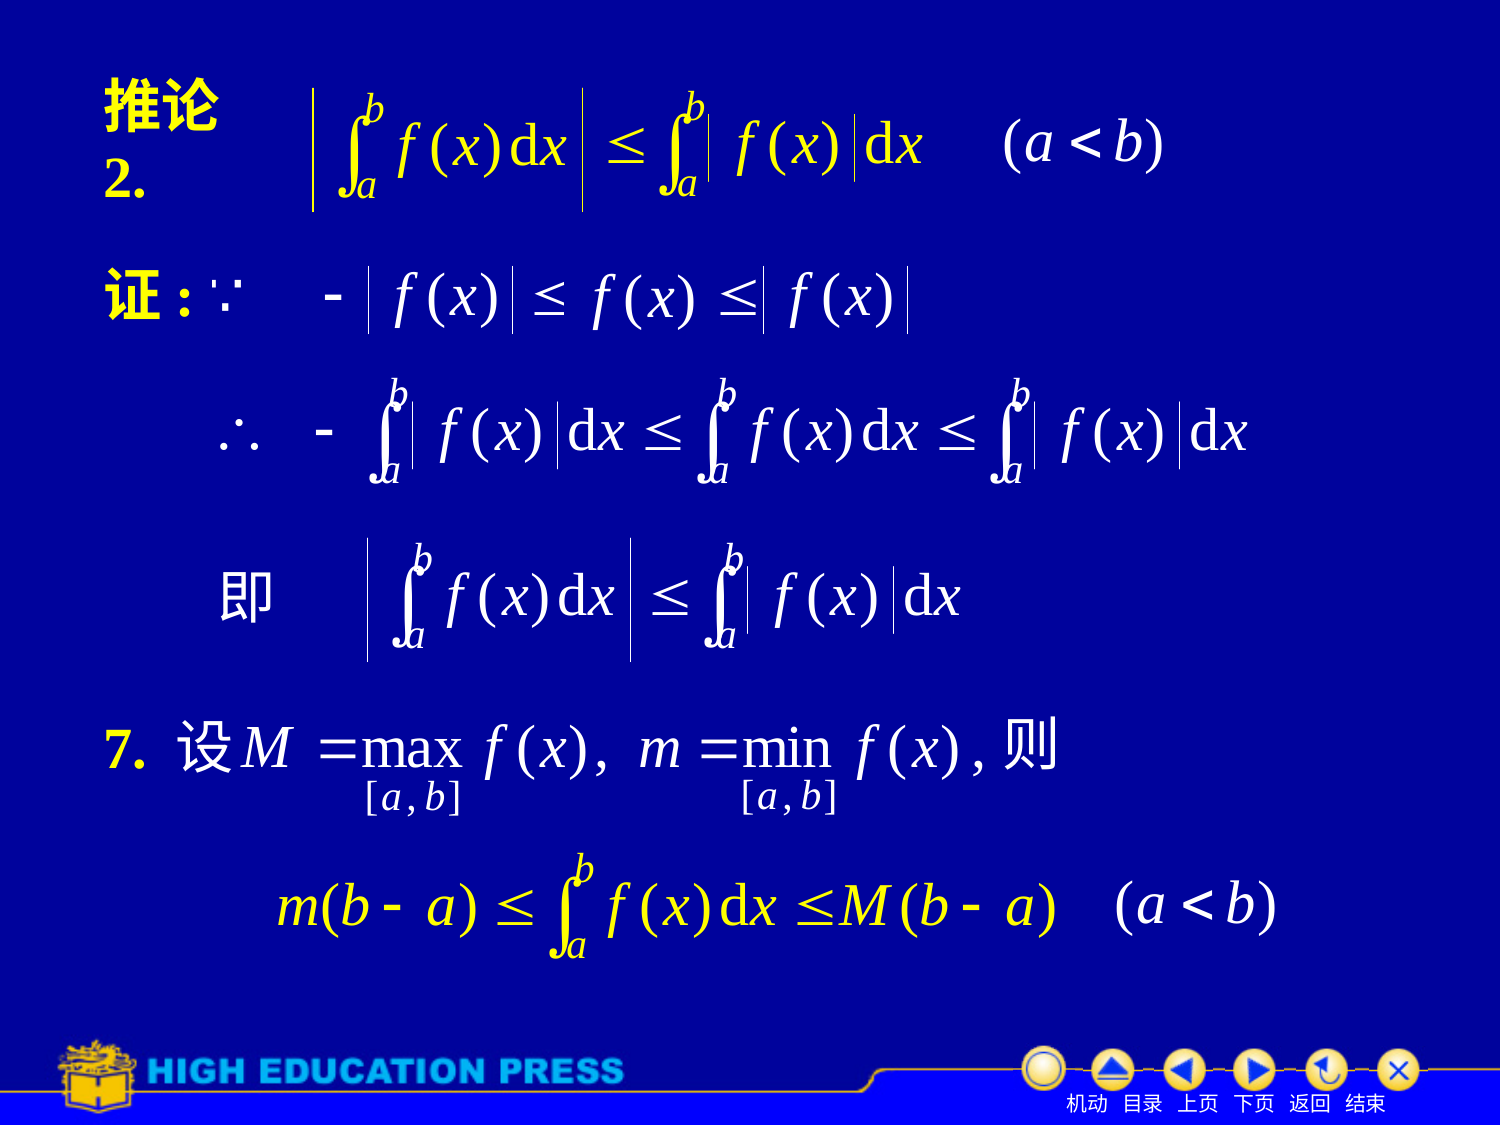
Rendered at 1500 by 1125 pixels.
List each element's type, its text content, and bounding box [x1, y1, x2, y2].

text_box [212, 268, 319, 336]
text_box 则 [987, 699, 1213, 785]
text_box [237, 714, 989, 825]
picture [0, 0, 1500, 1125]
text_box 证: [88, 250, 213, 336]
text_box 机动 目录 上页 下页 返回 结束 [1051, 1082, 1407, 1123]
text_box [1112, 874, 1280, 942]
text_box 即 [202, 552, 313, 638]
text_box 7. 设 [88, 702, 257, 788]
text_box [999, 112, 1167, 180]
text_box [219, 370, 1250, 498]
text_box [712, 260, 913, 338]
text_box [308, 83, 588, 217]
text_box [362, 533, 965, 667]
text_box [599, 83, 925, 211]
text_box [272, 845, 1060, 973]
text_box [319, 260, 564, 338]
title 推论2. [88, 95, 288, 183]
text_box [564, 268, 698, 336]
